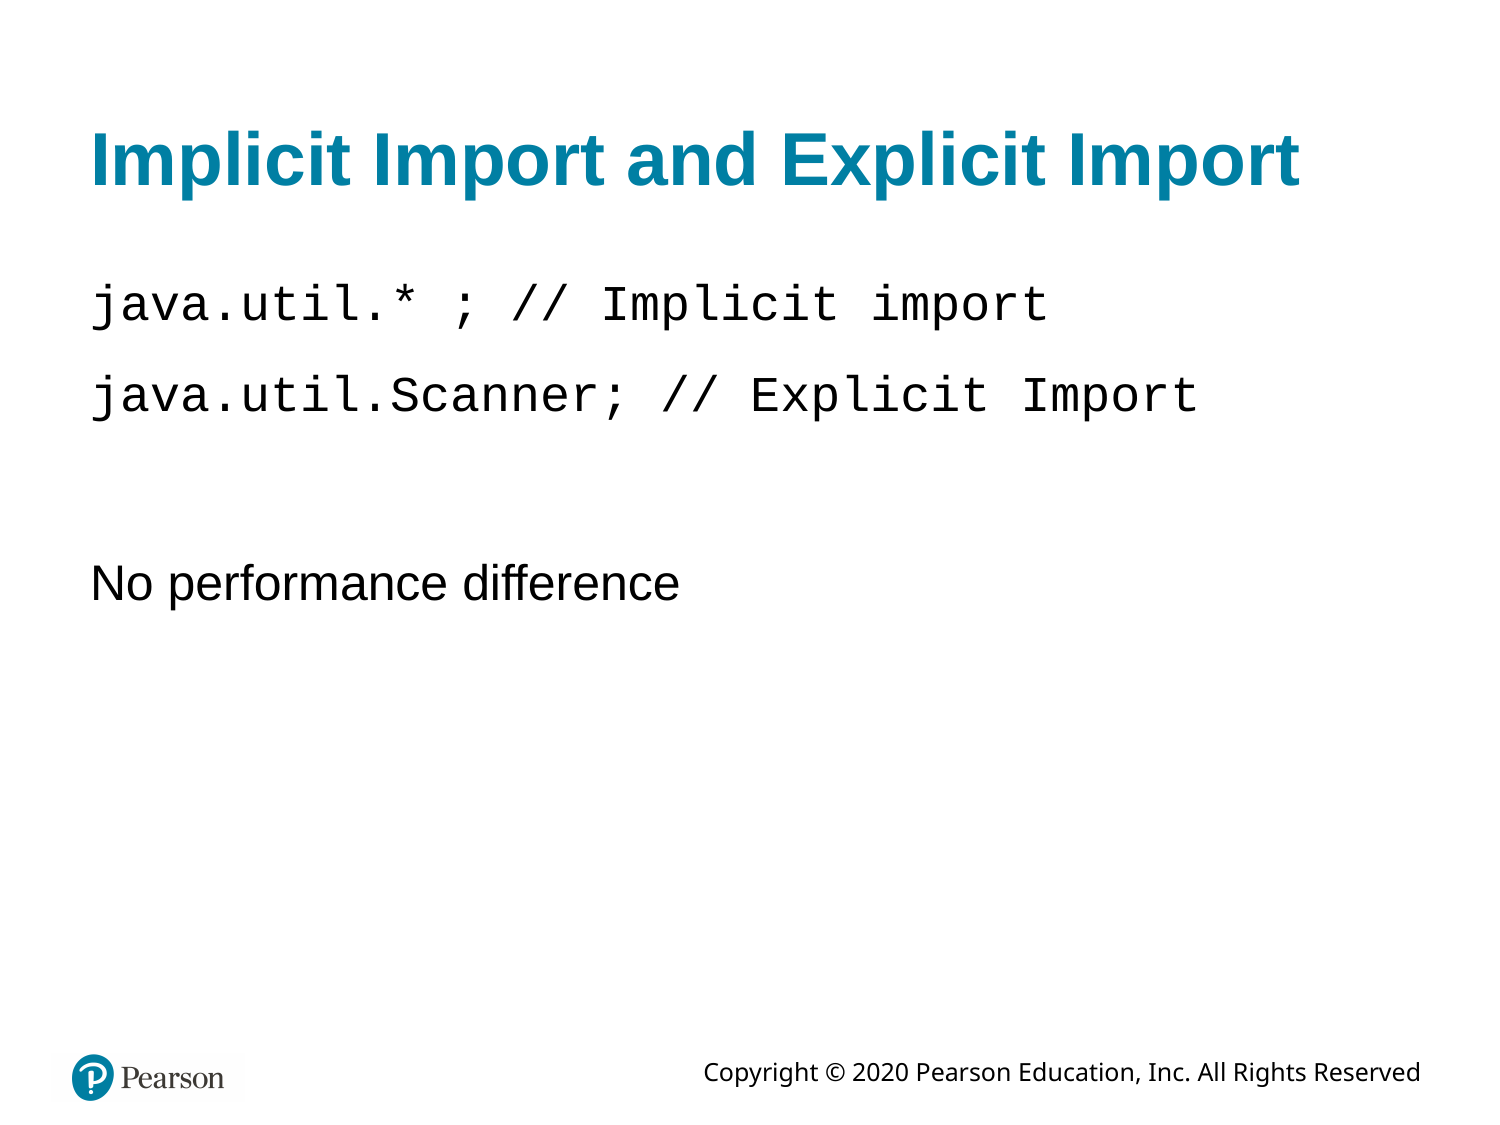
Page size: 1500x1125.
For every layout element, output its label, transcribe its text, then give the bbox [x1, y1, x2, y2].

list java.util.* ; // Implicit import java.util.Scanner; // Explicit Import [75, 255, 1425, 443]
title Implicit Import and Explicit Import [75, 35, 1425, 216]
picture [51, 1053, 245, 1102]
list No performance difference [75, 535, 1425, 731]
